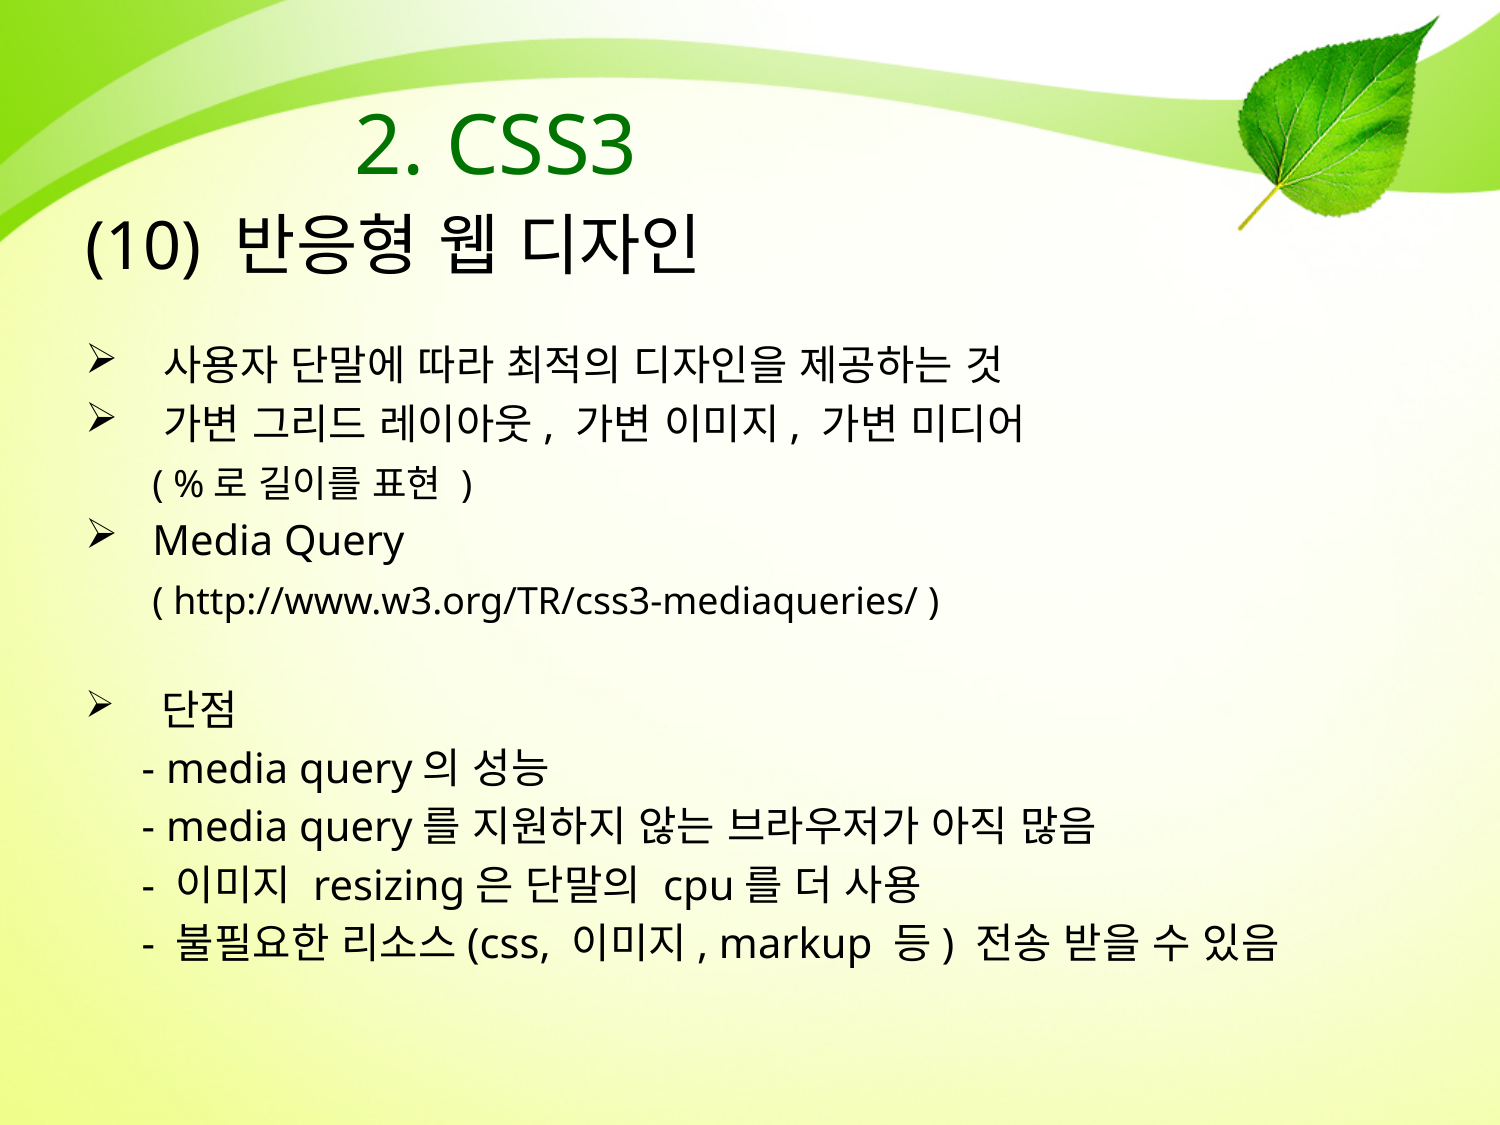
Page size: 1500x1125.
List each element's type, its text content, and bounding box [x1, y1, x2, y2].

title 2. CSS3 [339, 81, 1243, 200]
picture [0, 0, 1500, 1125]
list (10) 반응형 웹 디자인 사용자 단말에 따라 최적의 디자인을 제공하는 것 가변 그리드 레이아웃, 가변 이미지, 가변 미디어 ( %로 길이를 표현 ) Media Query ( http://www.w3.org/TR/css3-mediaqueries/ ) 단점 - media query의 성능 - media query를 지원하지 않는 브라우저가 아직 많음 - 이미지 resizing은 단말의 cpu를 더 사용 - 불필요한 리소스(css, 이미지, markup 등) 전송 받을 수 있음 [70, 210, 1419, 1044]
